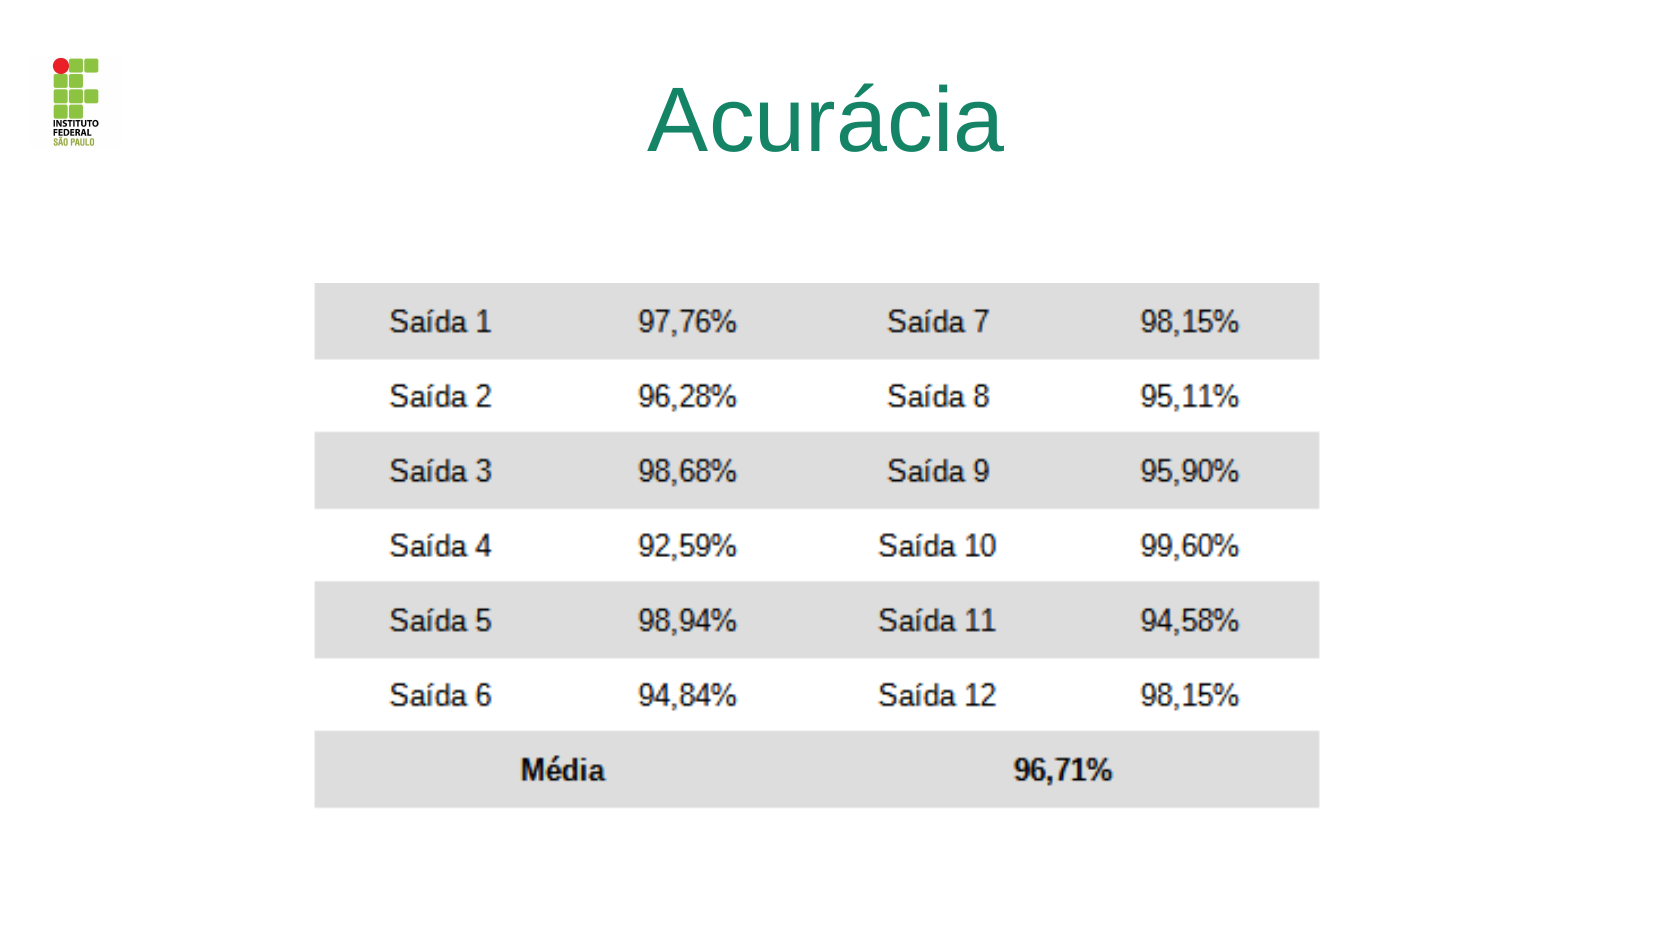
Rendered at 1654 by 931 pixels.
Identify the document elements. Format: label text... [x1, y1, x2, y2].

title Acurácia [82, 12, 1571, 217]
picture [29, 55, 122, 148]
picture [312, 283, 1329, 822]
